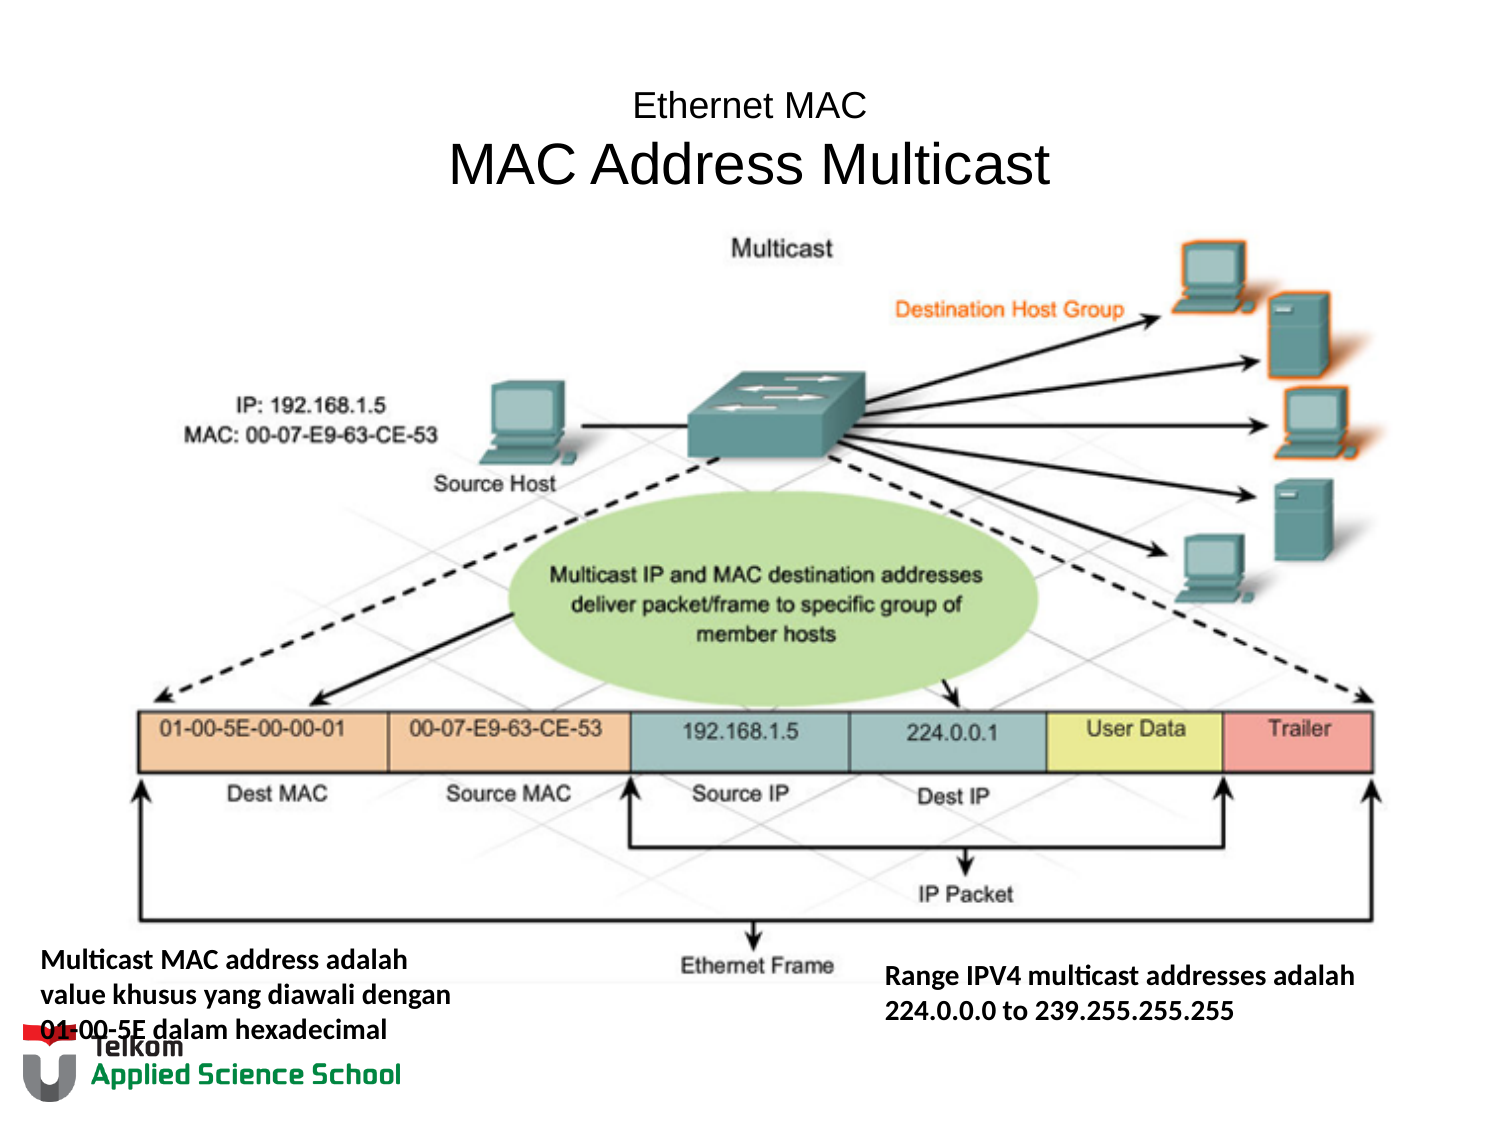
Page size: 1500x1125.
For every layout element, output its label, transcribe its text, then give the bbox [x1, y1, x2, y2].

text_box Range IPV4 multicast addresses adalah 224.0.0.0 to 239.255.255.255 [870, 996, 1398, 1034]
picture [23, 1024, 400, 1102]
title Ethernet MAC MAC Address Multicast [75, 45, 1425, 233]
text_box Multicast MAC address adalah value khusus yang diawali dengan 01-00-5E dalam hexadecimal [25, 932, 472, 1053]
picture [120, 221, 1398, 989]
